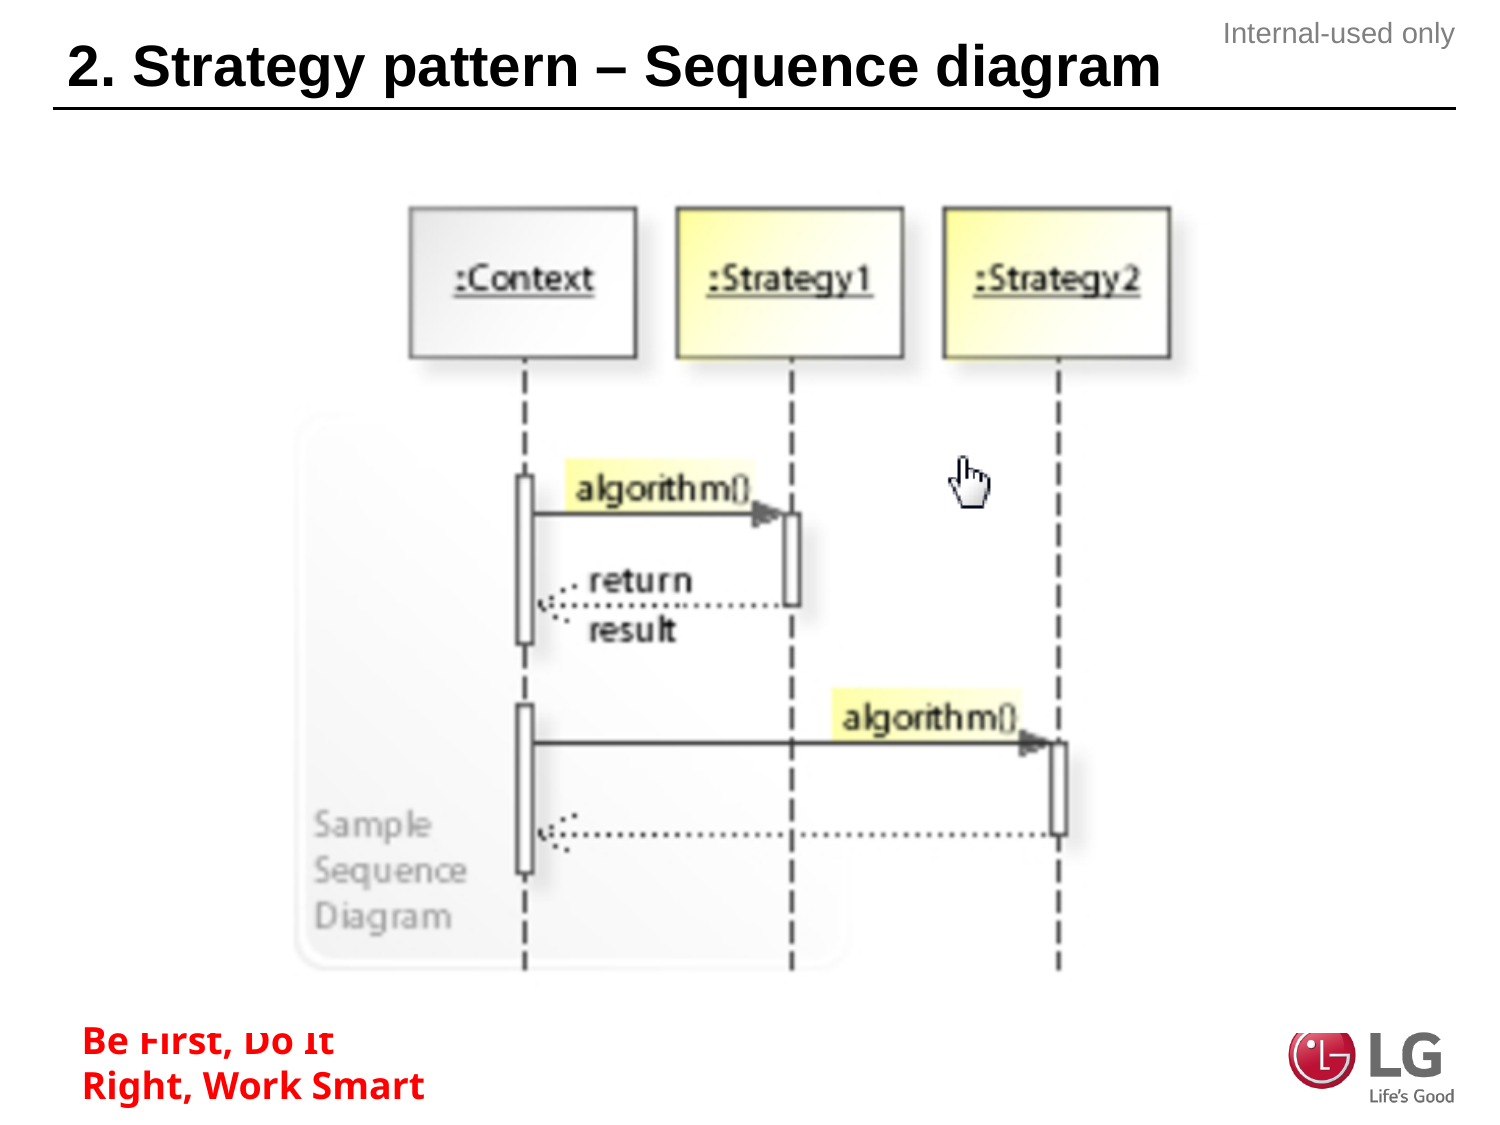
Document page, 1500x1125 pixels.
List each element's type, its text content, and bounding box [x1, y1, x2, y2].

picture [118, 138, 1456, 1123]
title 2. Strategy pattern – Sequence diagram [52, 12, 1456, 123]
